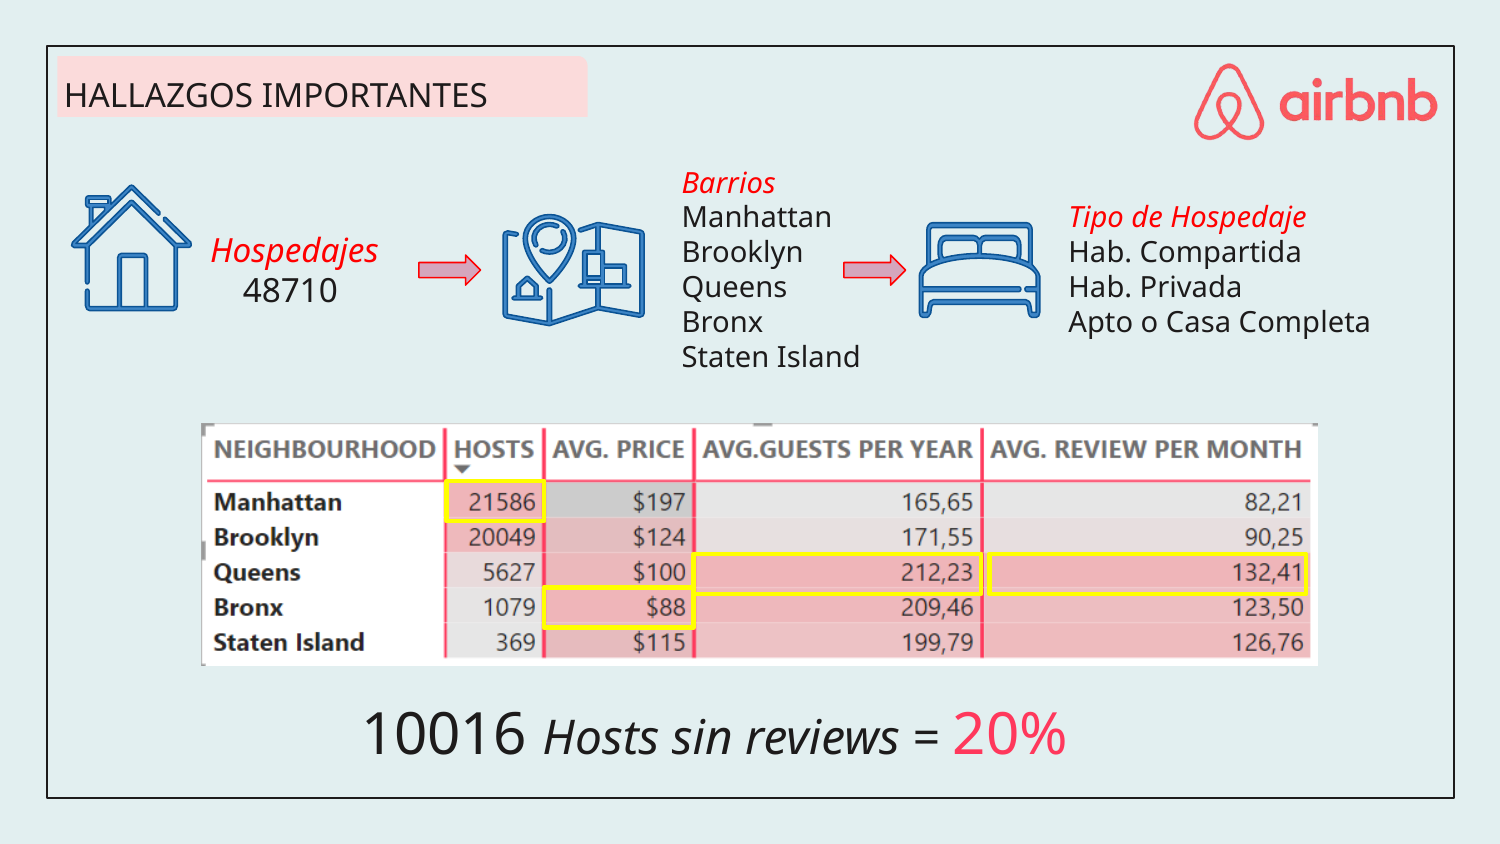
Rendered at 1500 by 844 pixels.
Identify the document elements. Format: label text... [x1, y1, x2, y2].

text_box Barrios Manhattan Brooklyn Queens Bronx Staten Island [666, 148, 905, 389]
text_box [919, 222, 1040, 318]
text_box [71, 185, 192, 311]
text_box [201, 423, 1318, 667]
text_box [843, 255, 906, 286]
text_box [502, 214, 645, 326]
picture [1186, 54, 1446, 146]
text_box Hospedajes 48710 [141, 214, 448, 325]
text_box Tipo de Hospedaje Hab. Compartida Hab. Privada Apto o Casa Completa [1053, 183, 1417, 353]
text_box 10016 Hosts sin reviews = 20% [346, 681, 1173, 782]
text_box HALLAZGOS IMPORTANTES [48, 58, 876, 169]
text_box [418, 255, 481, 286]
